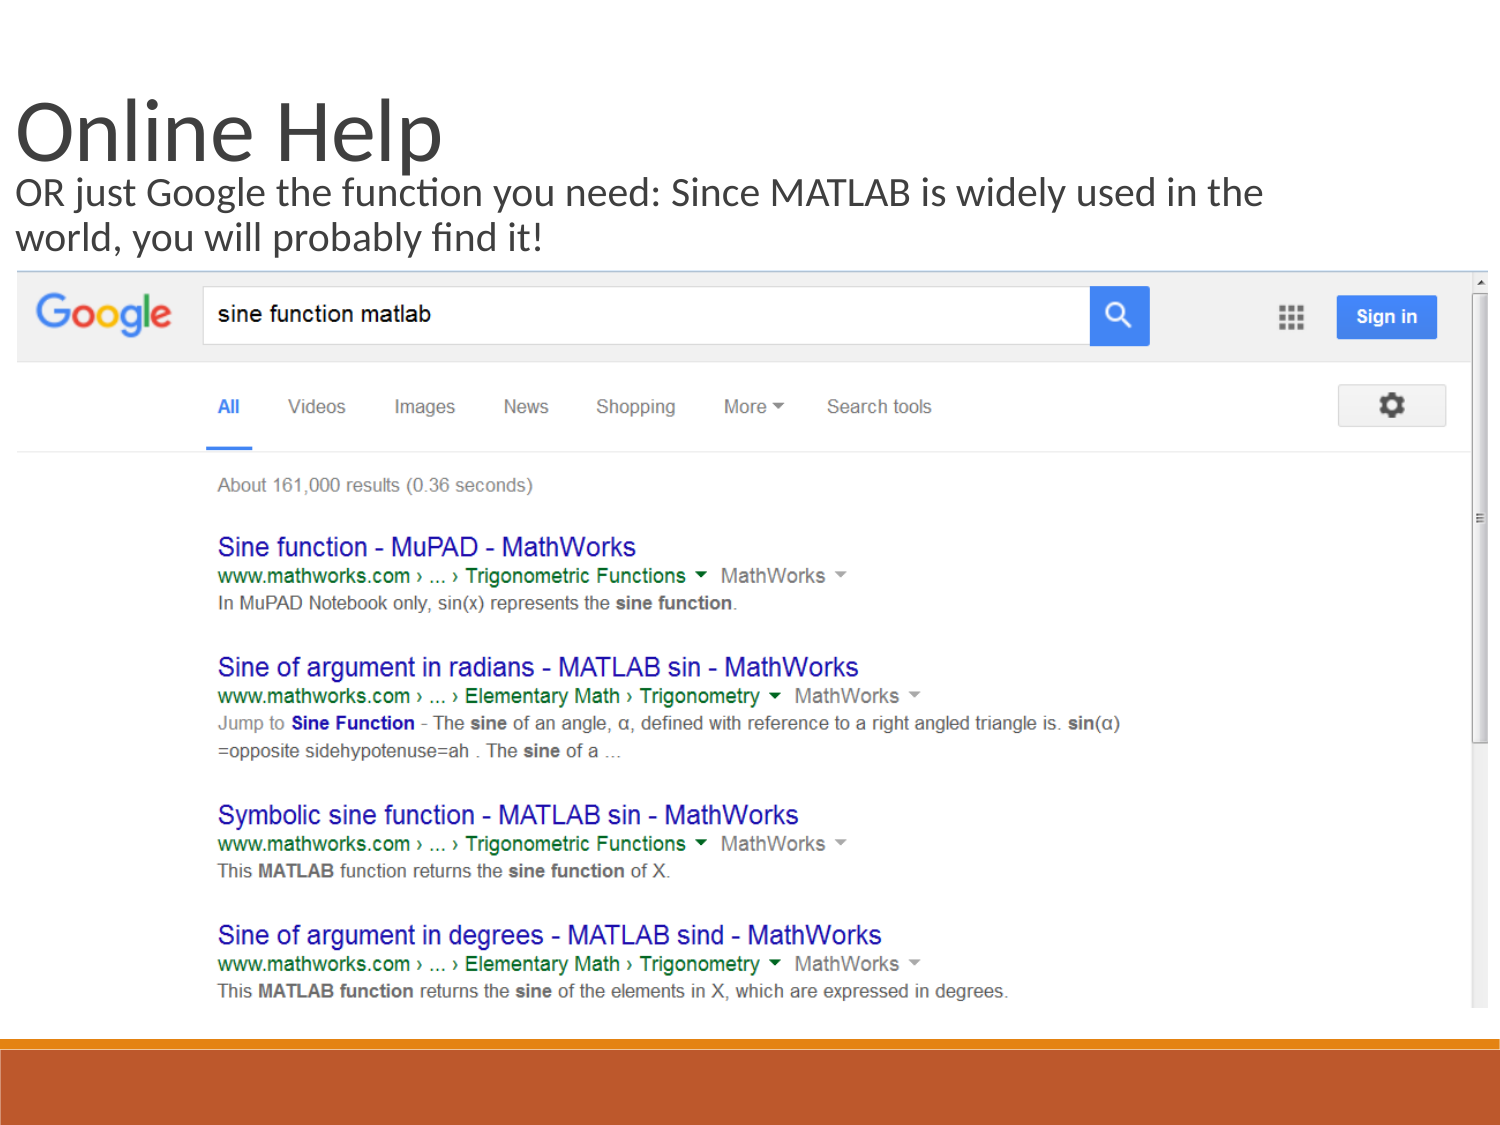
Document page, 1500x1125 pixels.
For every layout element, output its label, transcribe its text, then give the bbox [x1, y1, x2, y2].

list OR just Google the function you need: Since MATLAB is widely used in the world, you will probably find it! [0, 162, 1363, 925]
title Online Help [0, 79, 1350, 162]
picture [17, 270, 1488, 1008]
